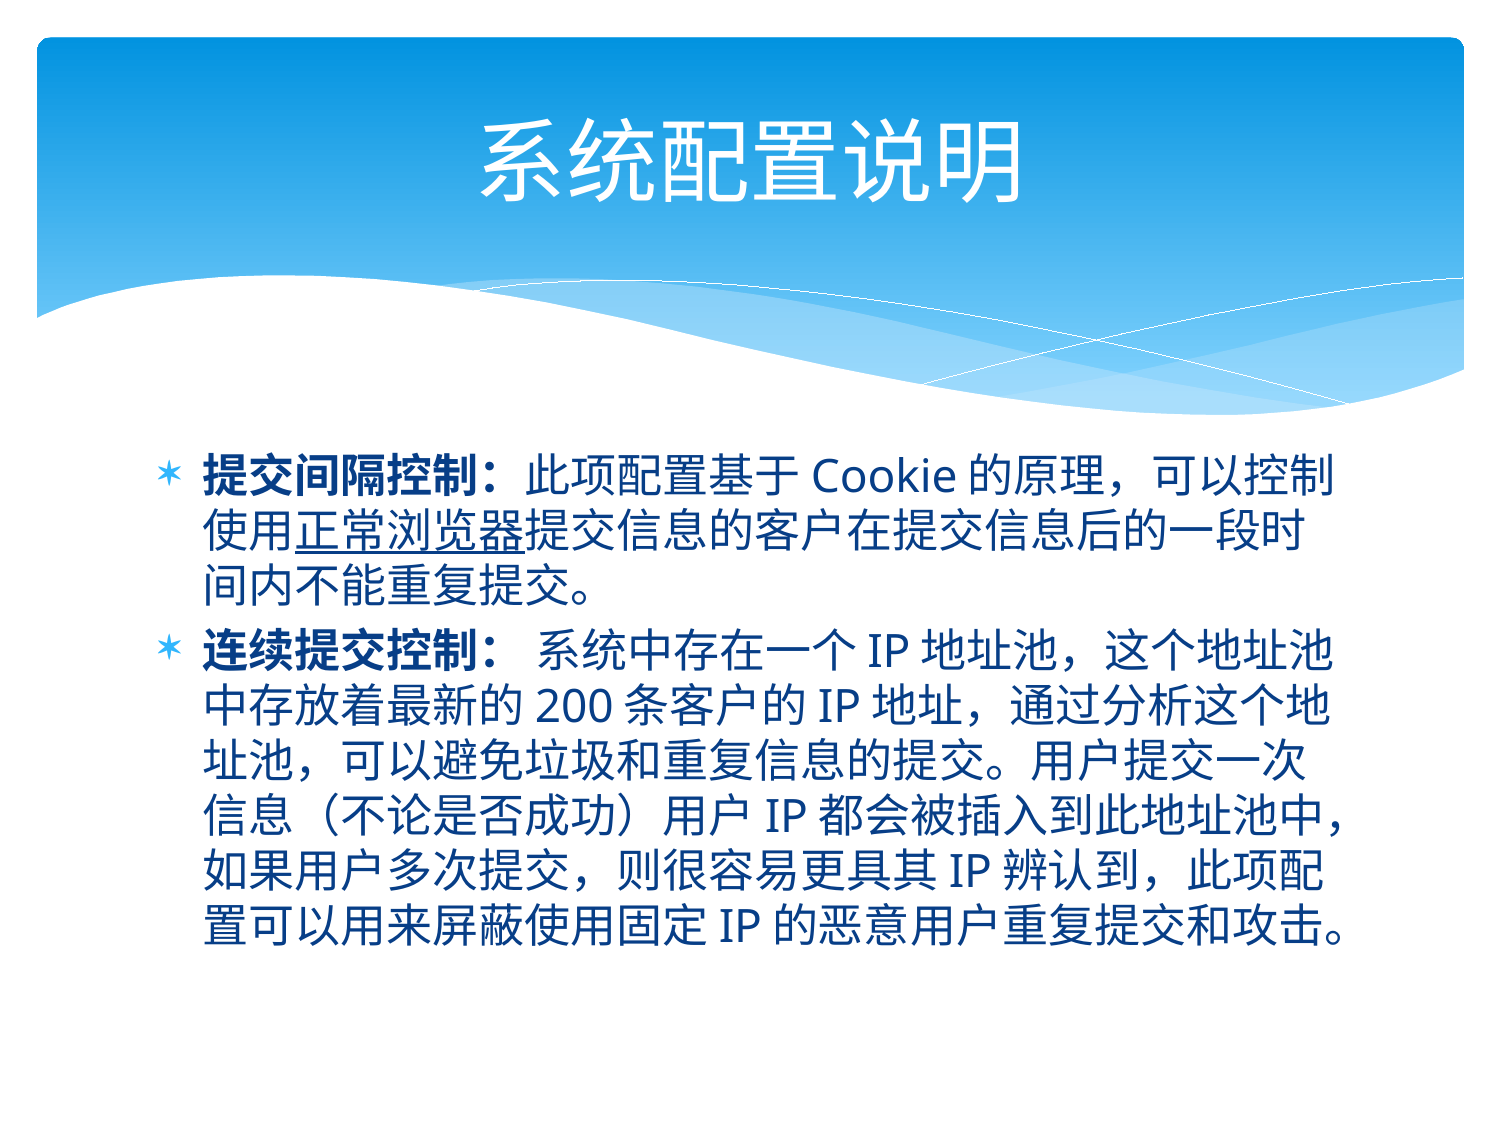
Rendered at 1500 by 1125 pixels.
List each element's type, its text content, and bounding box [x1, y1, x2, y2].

list 提交间隔控制：此项配置基于Cookie的原理，可以控制使用正常浏览器提交信息的客户在提交信息后的一段时间内不能重复提交。 连续提交控制： 系统中存在一个IP地址池，这个地址池中存放着最新的200条客户的IP地址，通过分析这个地址池，可以避免垃圾和重复信息的提交。用户提交一次信息（不论是否成功）用户IP都会被插入到此地址池中，如果用户多次提交，则很容易更具其IP辨认到，此项配置可以用来屏蔽使用固定IP的恶意用户重复提交和攻击。 [143, 438, 1359, 1005]
title 系统配置说明 [75, 55, 1425, 261]
